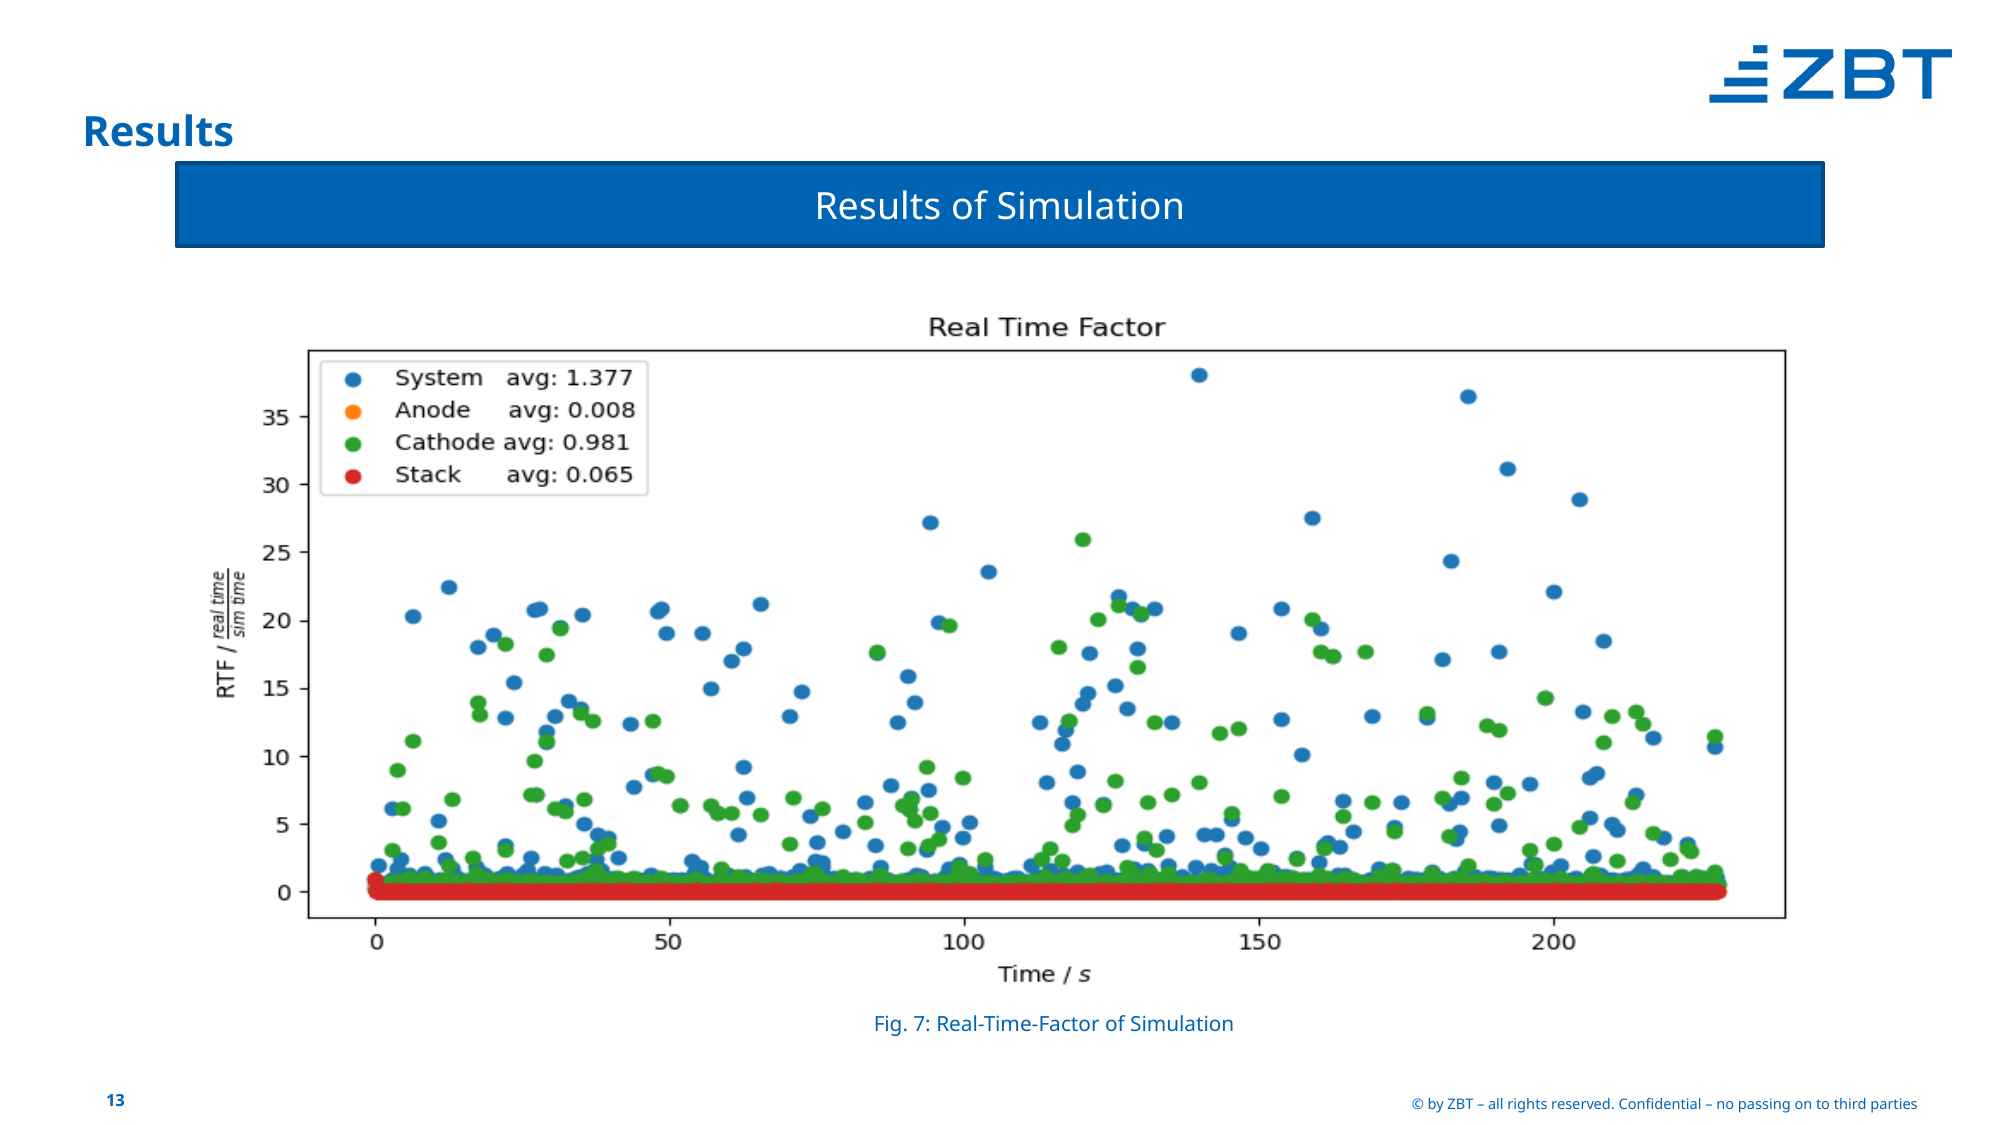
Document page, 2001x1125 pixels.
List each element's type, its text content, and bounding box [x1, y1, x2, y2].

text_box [0, 159, 2000, 1044]
picture [1660, 0, 2001, 148]
title Results [67, 72, 1597, 155]
